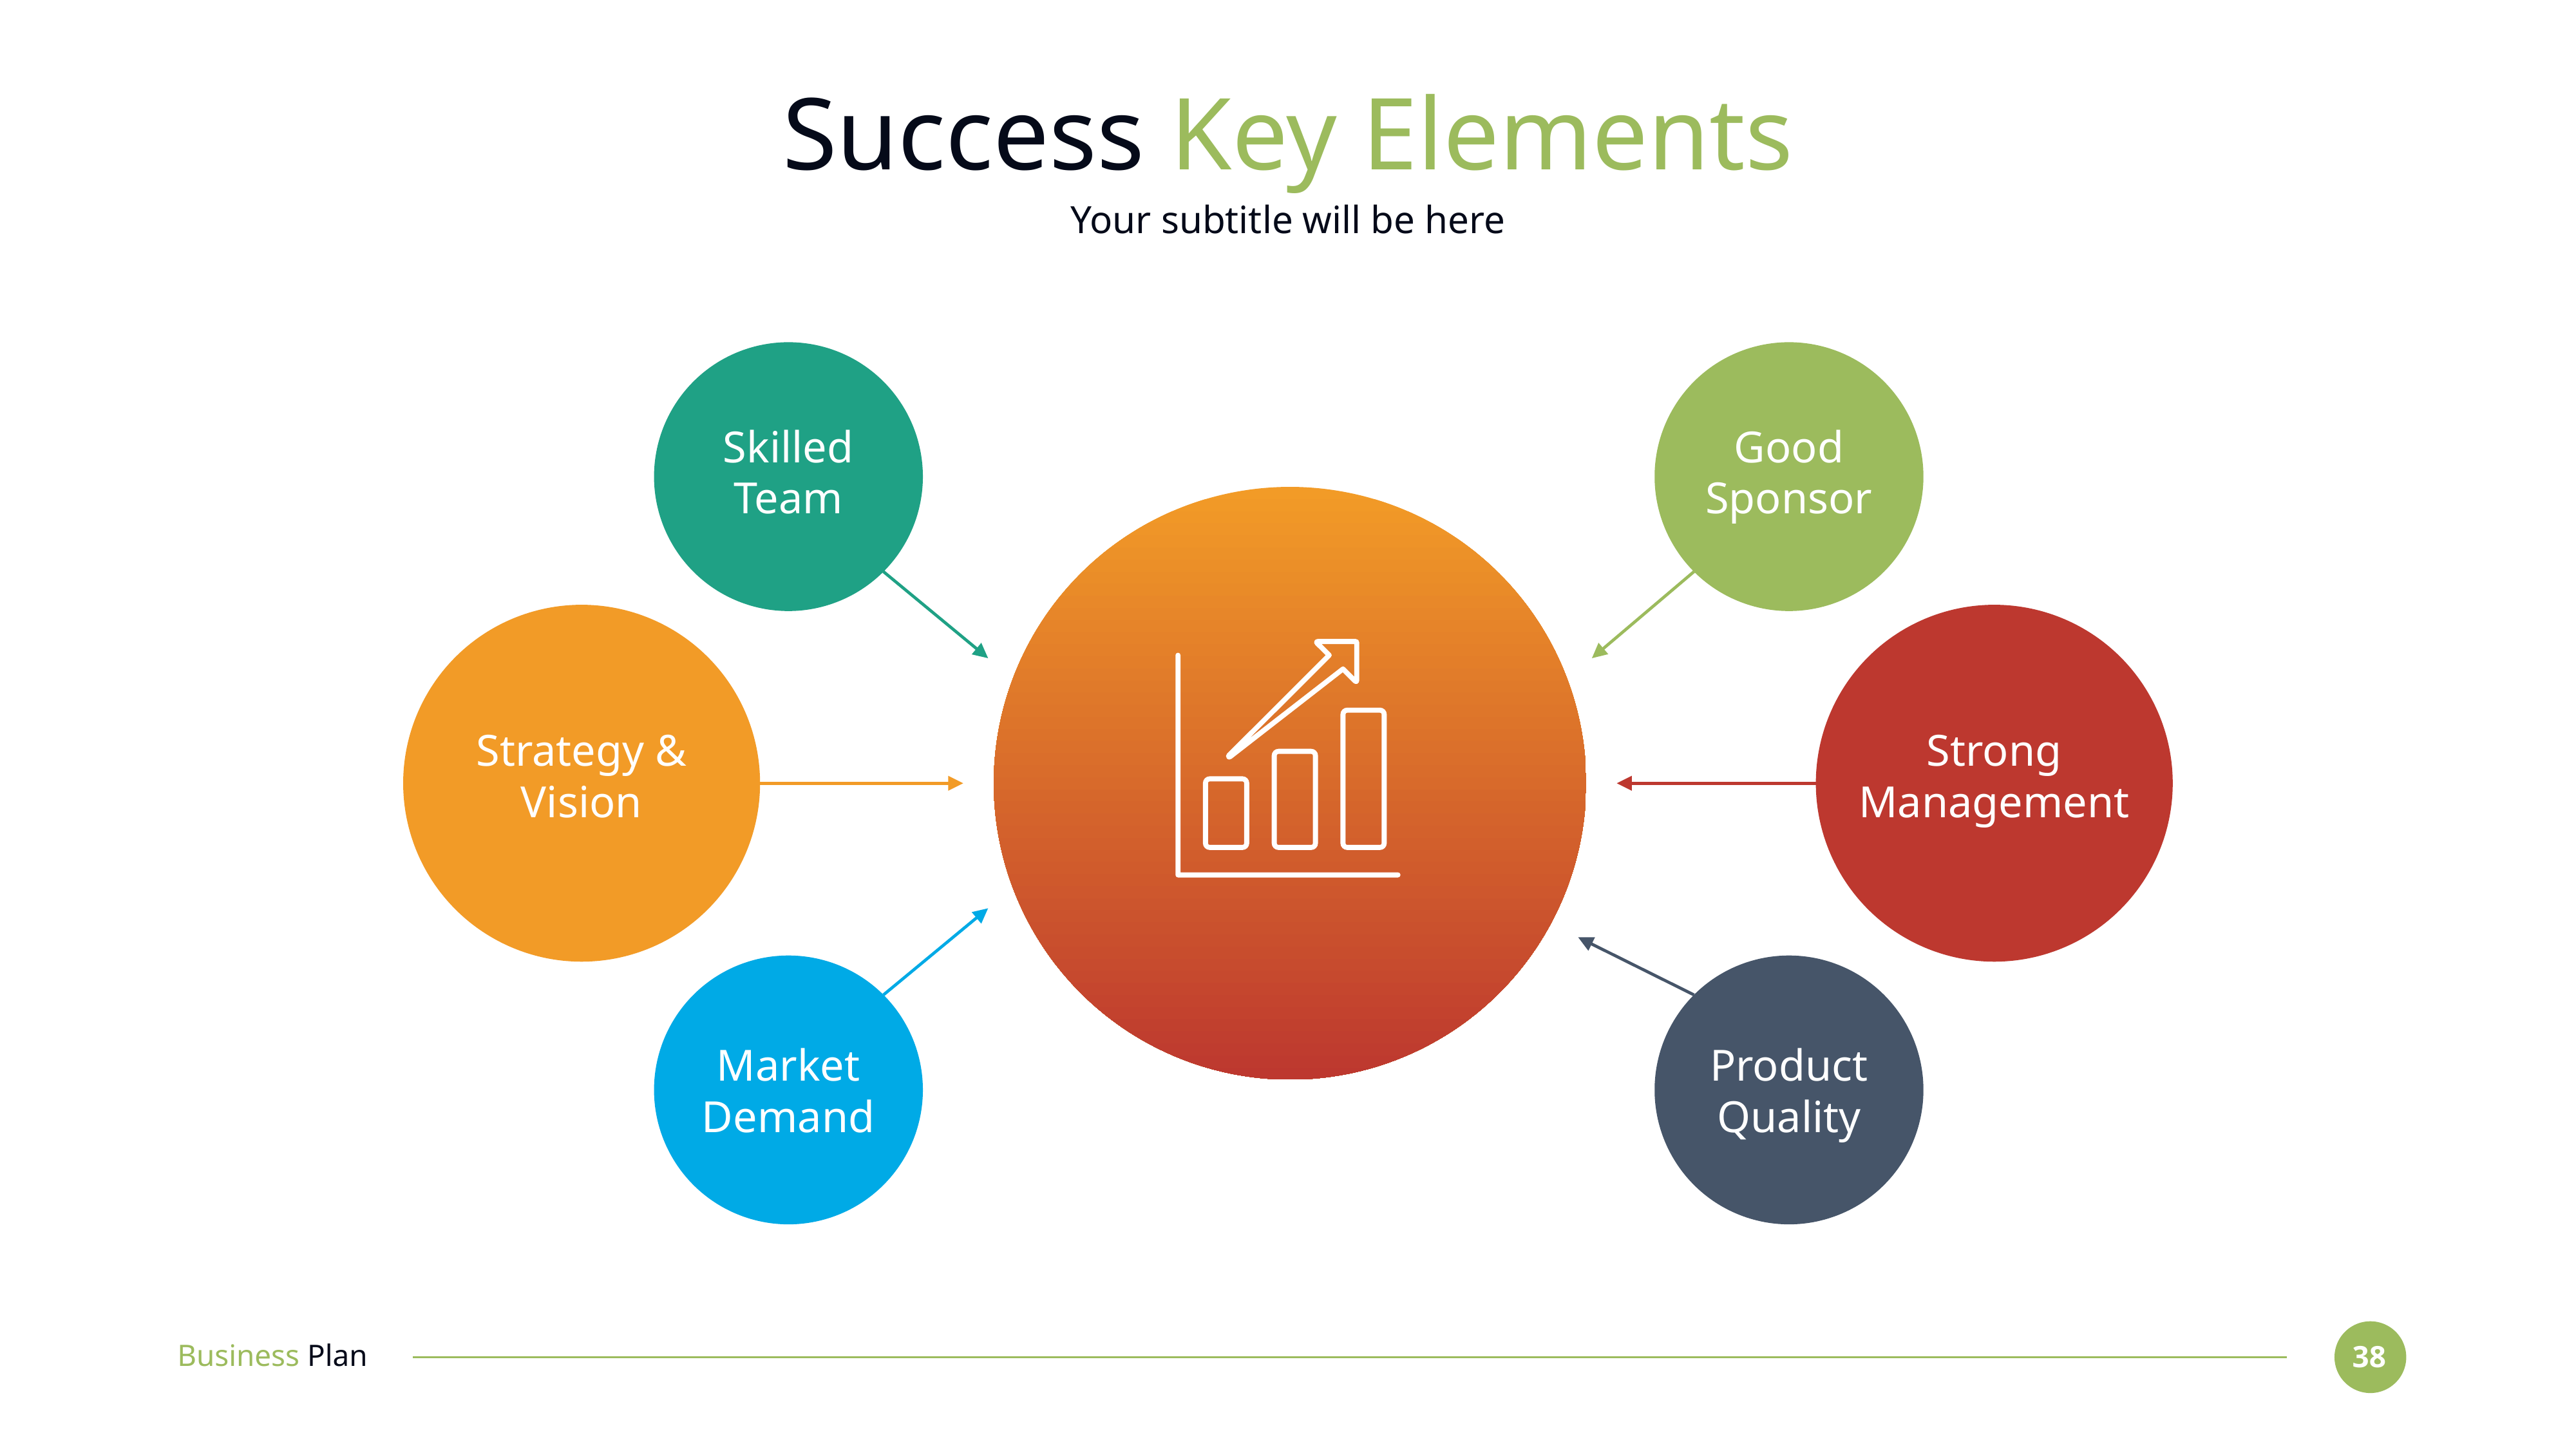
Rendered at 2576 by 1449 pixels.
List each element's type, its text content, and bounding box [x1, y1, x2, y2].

text_box [1654, 342, 1924, 611]
text_box Market Demand [680, 1037, 896, 1142]
text_box Strategy & Vision [473, 723, 690, 828]
text_box [403, 605, 761, 962]
text_box [1226, 639, 1359, 760]
text_box [994, 487, 1587, 1080]
text_box [1815, 605, 2173, 962]
text_box [654, 955, 923, 1225]
text_box [654, 342, 923, 611]
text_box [883, 908, 989, 996]
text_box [883, 571, 989, 659]
title Success Key Elements [177, 70, 2399, 193]
text_box Product Quality [1681, 1037, 1897, 1142]
text_box Good Sponsor [1681, 419, 1897, 524]
text_box [963, 456, 1617, 1110]
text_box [1578, 937, 1694, 996]
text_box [1591, 571, 1694, 659]
text_box [1654, 955, 1924, 1225]
text_box [948, 786, 958, 790]
text_box Skilled Team [680, 419, 896, 524]
text_box [1175, 652, 1401, 878]
list Your subtitle will be here [177, 196, 2399, 243]
text_box Strong Management [1853, 723, 2135, 828]
